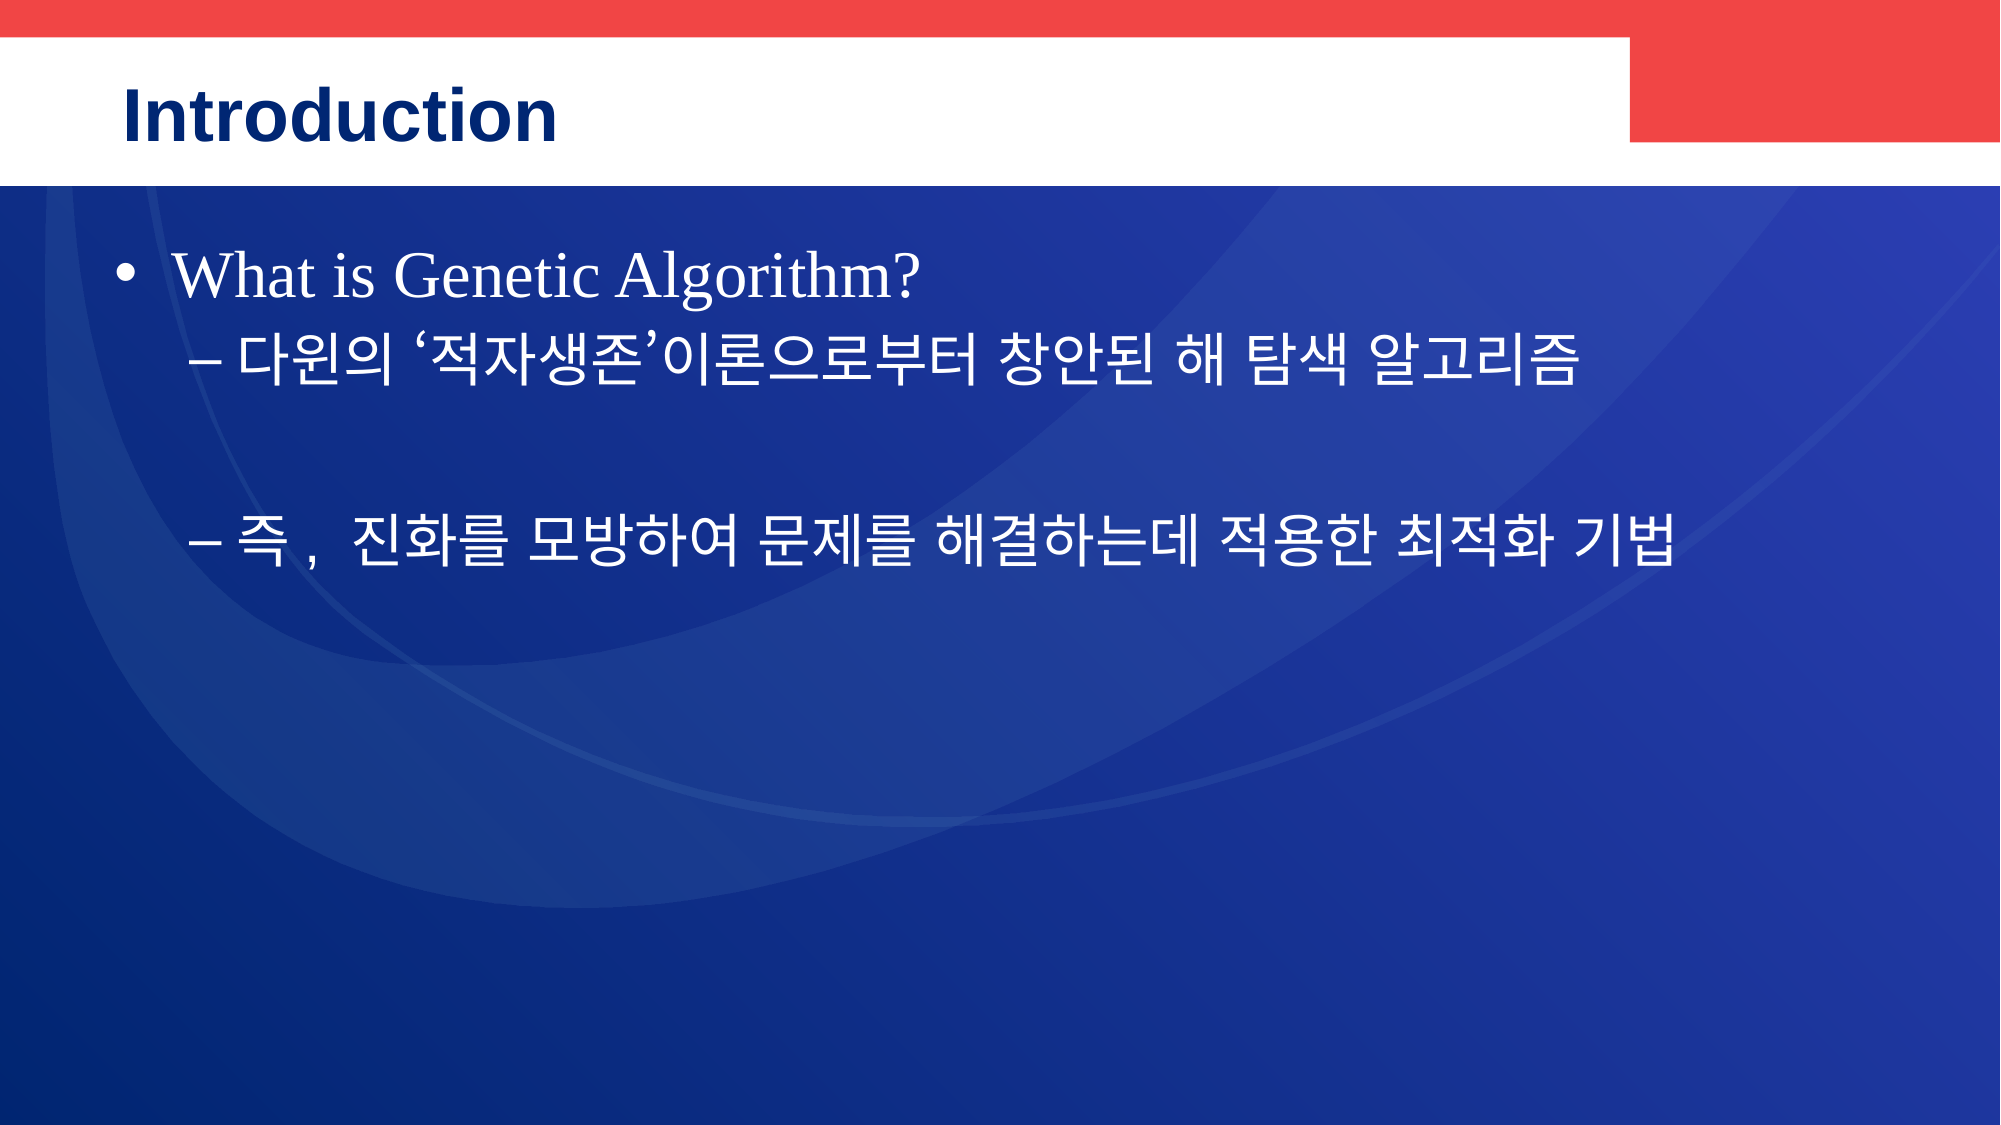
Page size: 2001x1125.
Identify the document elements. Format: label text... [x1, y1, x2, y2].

title Introduction [108, 37, 1626, 186]
list What is Genetic Algorithm? 다윈의 ‘적자생존’이론으로부터 창안된 해 탐색 알고리즘 즉, 진화를 모방하여 문제를 해결하는데 적용한 최적화 기법 [99, 223, 1900, 1005]
